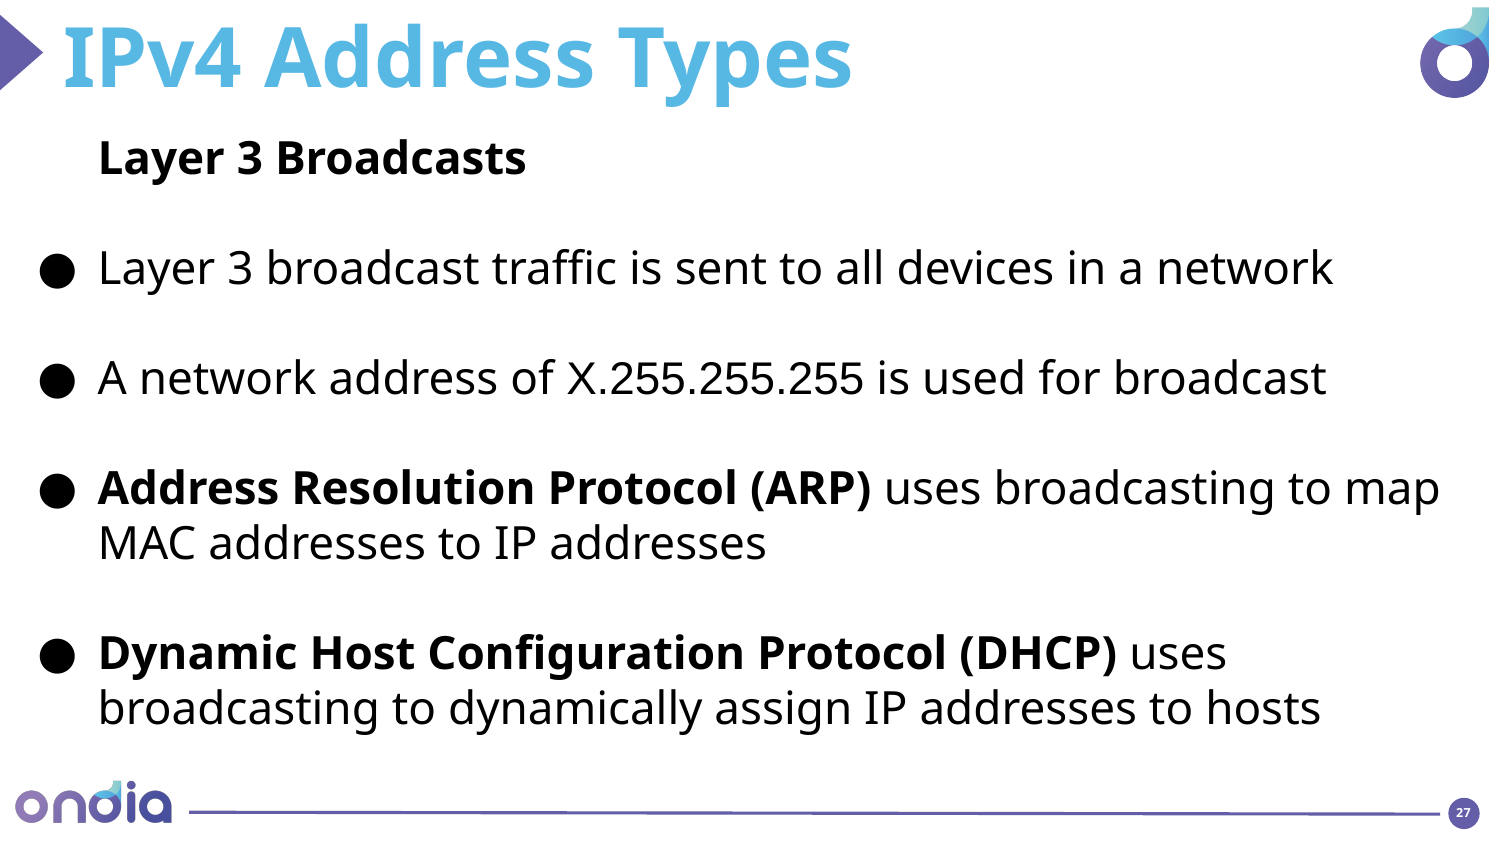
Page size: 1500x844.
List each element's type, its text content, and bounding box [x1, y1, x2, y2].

picture [6, 775, 181, 833]
title IPv4 Address Types [63, 4, 1412, 107]
picture [1410, 0, 1499, 106]
text_box Layer 3 Broadcasts Layer 3 broadcast traffic is sent to all devices in a network A network address of X.255.255.255 is used for broadcast Address Resolution Protocol (ARP) uses broadcasting to map MAC addresses to IP addresses Dynamic Host Configuration Protocol (DHCP) uses broadcasting to dynamically assign IP addresses to hosts [7, 113, 1494, 805]
